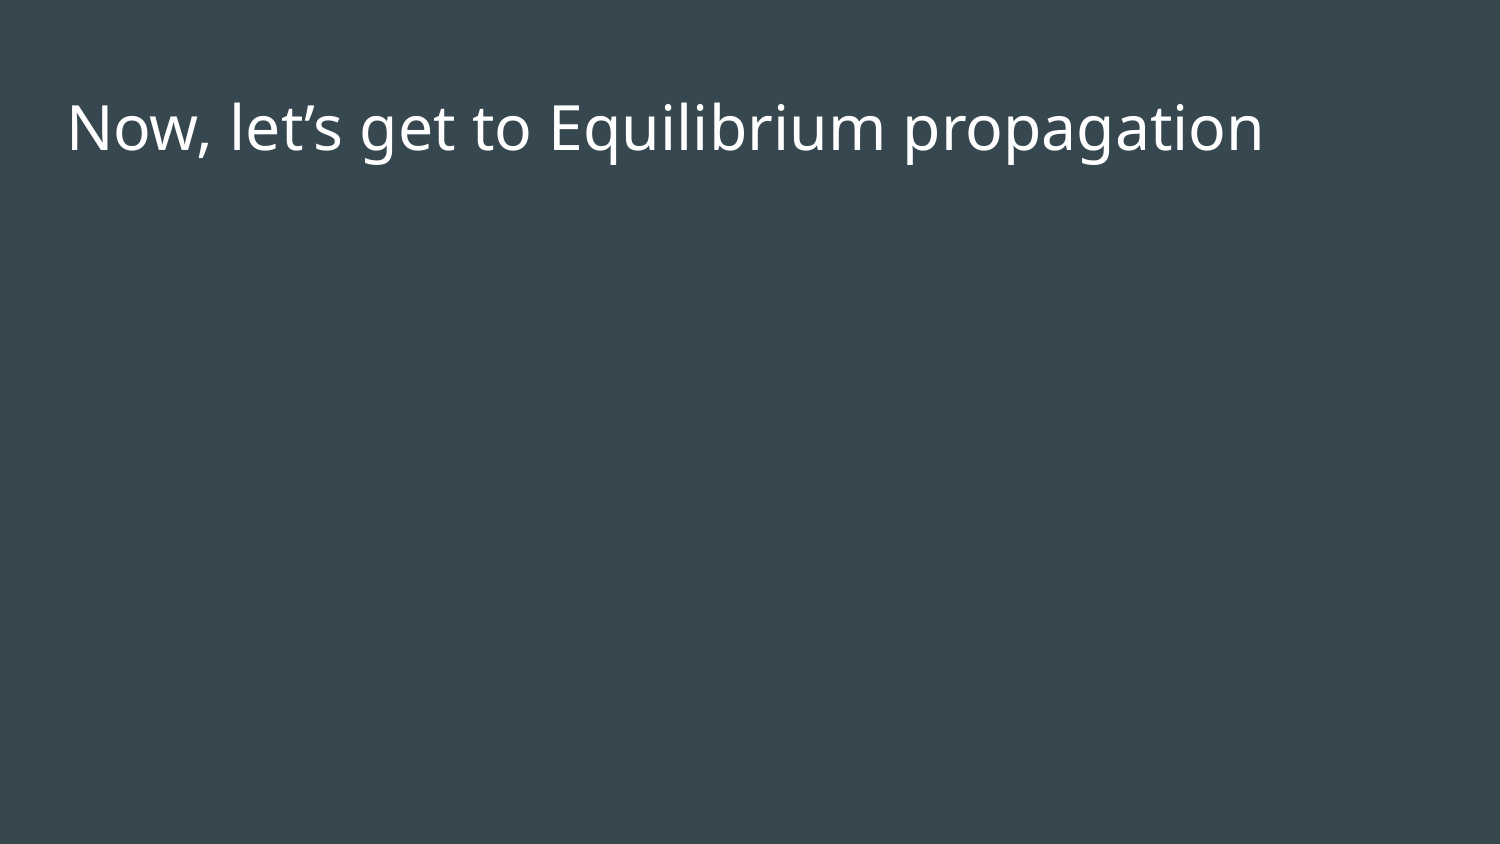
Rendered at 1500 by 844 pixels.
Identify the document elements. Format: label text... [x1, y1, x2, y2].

title Now, let’s get to Equilibrium propagation [51, 72, 1449, 167]
